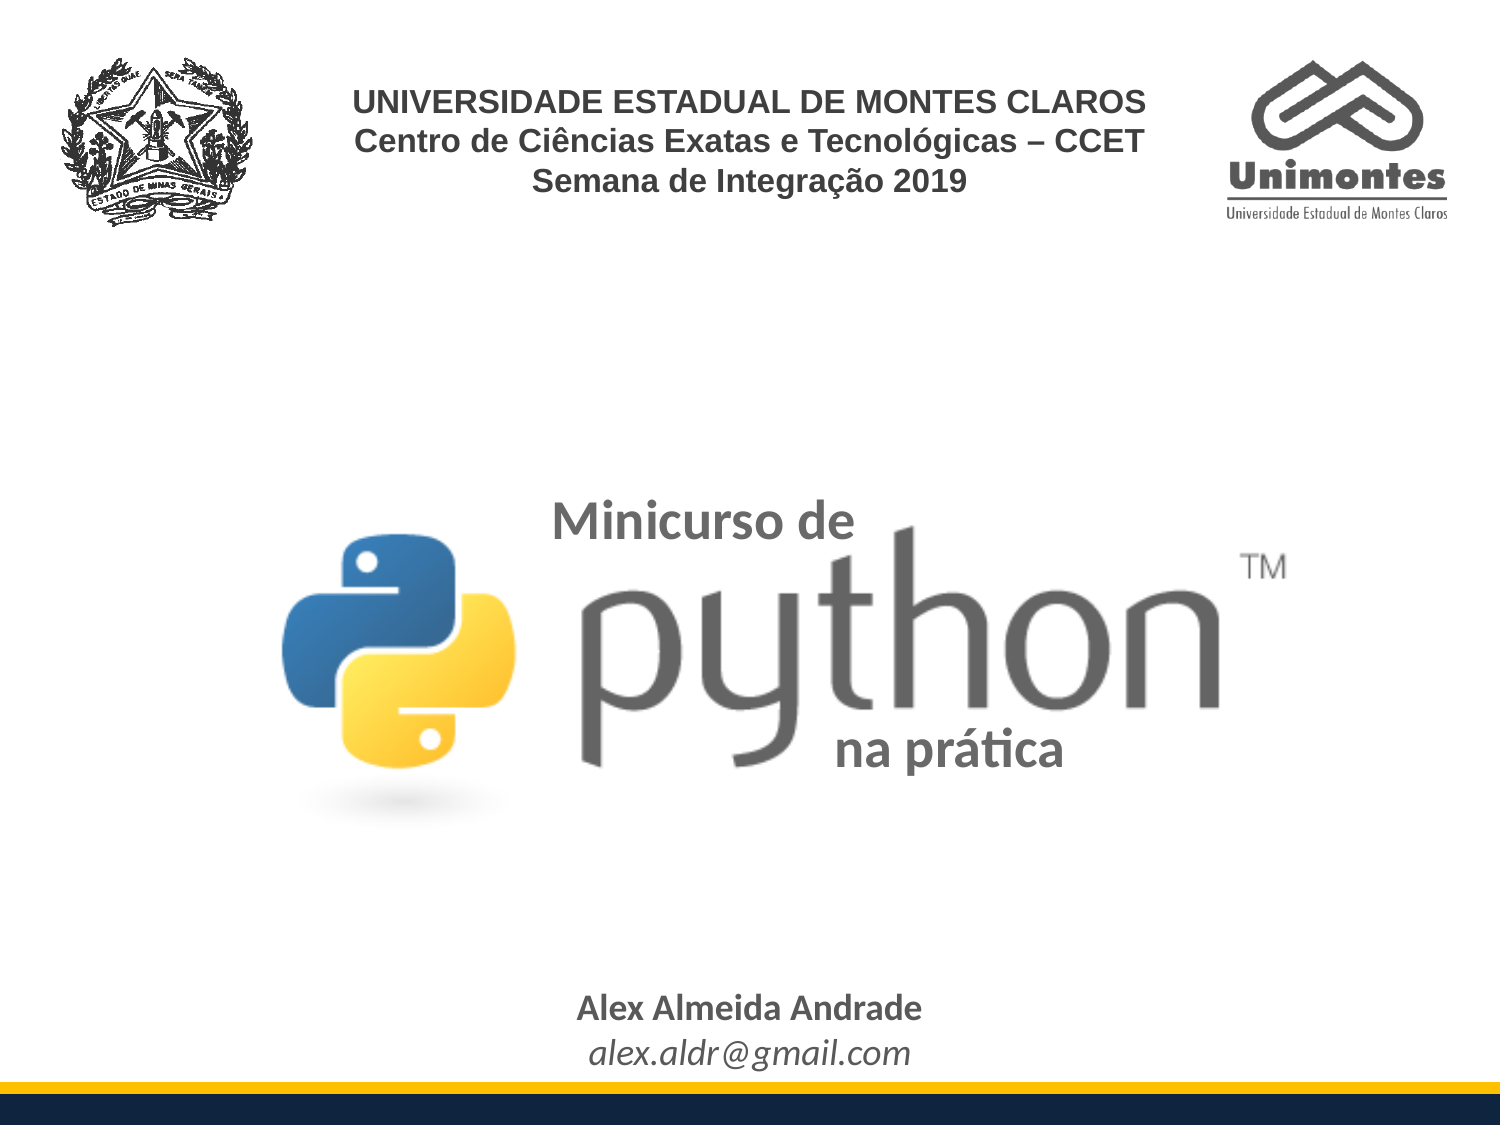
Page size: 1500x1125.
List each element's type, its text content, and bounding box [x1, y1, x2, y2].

picture [60, 50, 255, 229]
picture [1226, 59, 1447, 220]
title UNIVERSIDADE ESTADUAL DE MONTES CLAROS Centro de Ciências Exatas e Tecnológicas – CCET Semana de Integração 2019 [258, 54, 1388, 225]
text_box [0, 1082, 1500, 1094]
text_box Alex Almeida Andrade alex.aldr@gmail.com [421, 975, 1079, 1082]
picture [115, 464, 1384, 894]
text_box [0, 1094, 1500, 1125]
